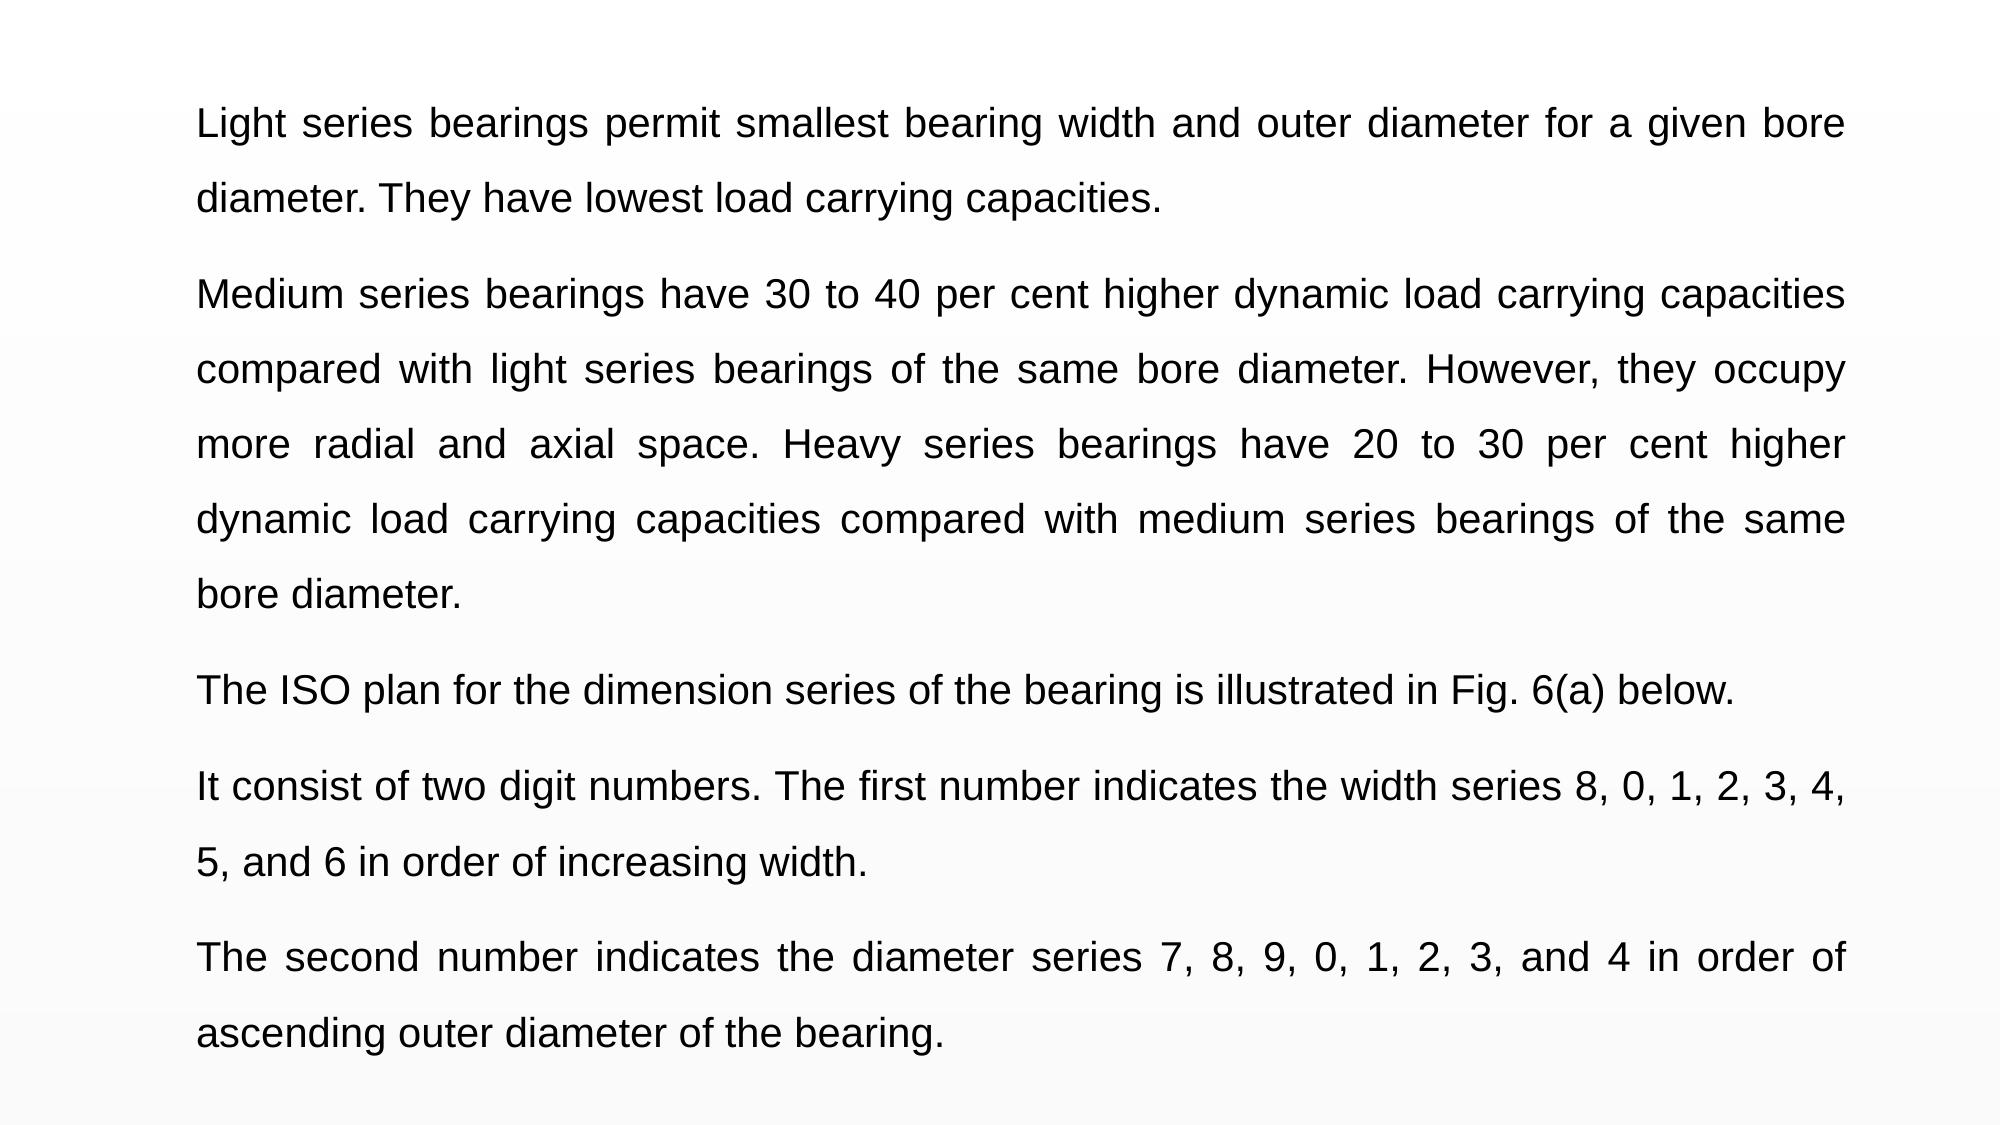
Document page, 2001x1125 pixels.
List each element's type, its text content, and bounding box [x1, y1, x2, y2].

list Light series bearings permit smallest bearing width and outer diameter for a given bore diameter. They have lowest load carrying capacities. Medium series bearings have 30 to 40 per cent higher dynamic load carrying capacities compared with light series bearings of the same bore diameter. However, they occupy more radial and axial space. Heavy series bearings have 20 to 30 per cent higher dynamic load carrying capacities compared with medium series bearings of the same bore diameter. The ISO plan for the dimension series of the bearing is illustrated in Fig. 6(a) below. It consist of two digit numbers. The first number indicates the width series 8, 0, 1, 2, 3, 4, 5, and 6 in order of increasing width. The second number indicates the diameter series 7, 8, 9, 0, 1, 2, 3, and 4 in order of ascending outer diameter of the bearing. [181, 63, 1863, 1081]
